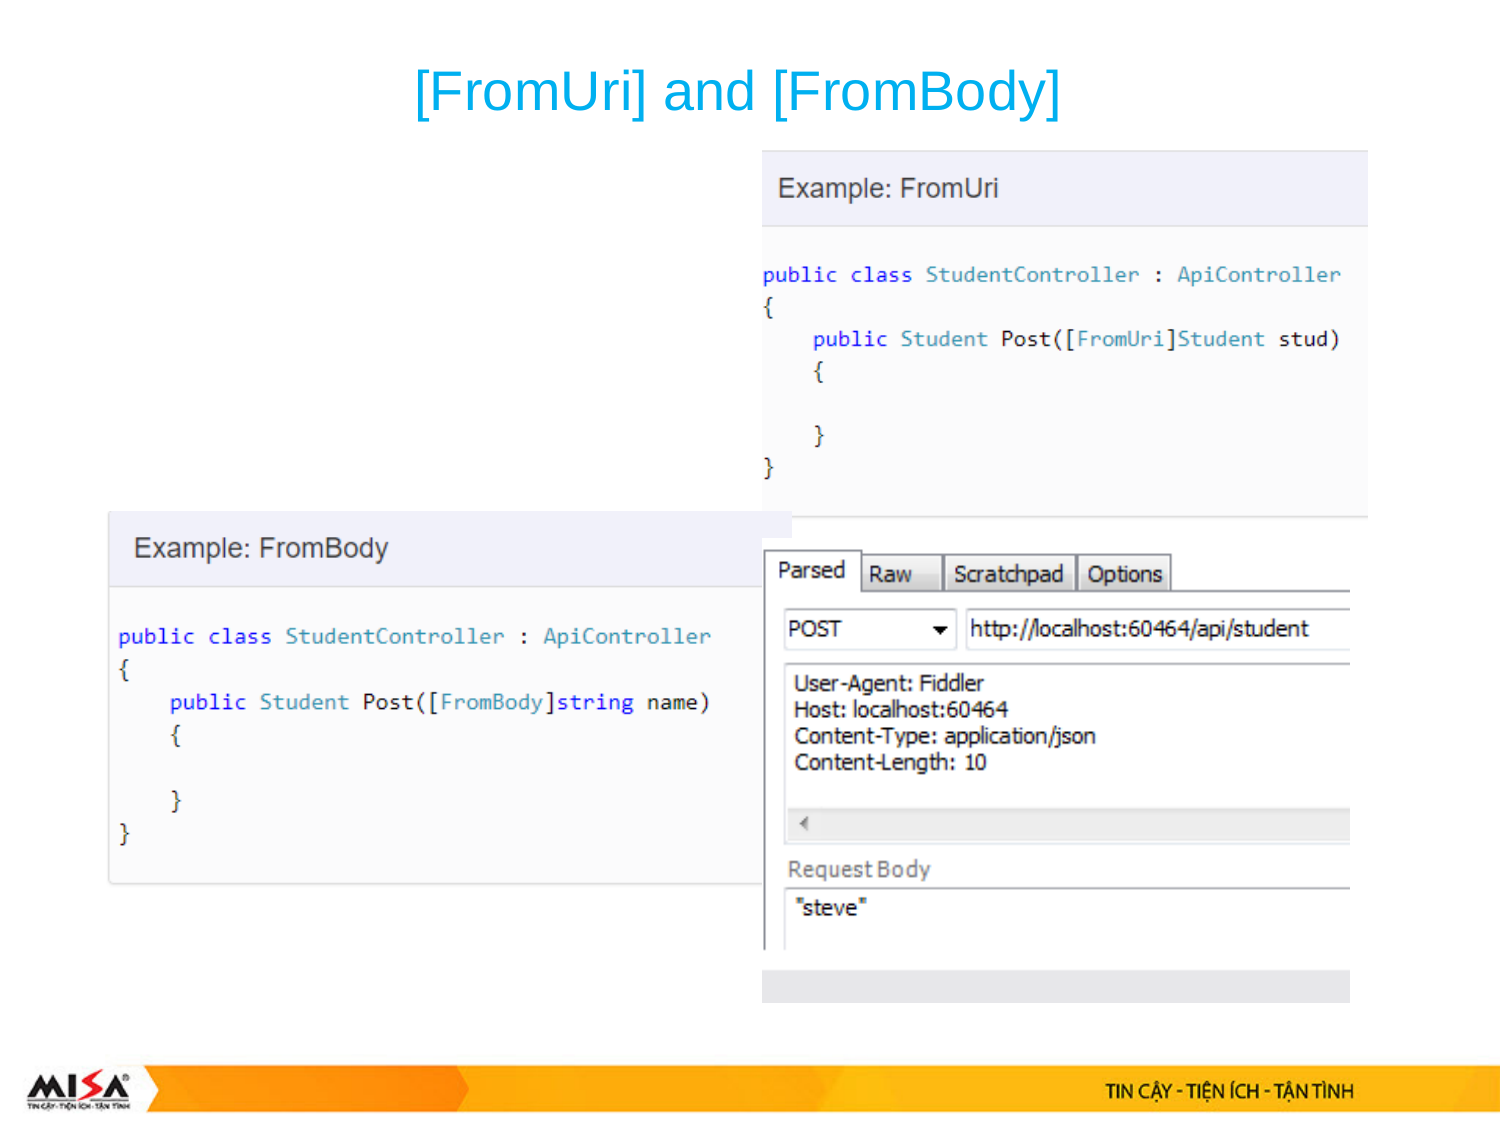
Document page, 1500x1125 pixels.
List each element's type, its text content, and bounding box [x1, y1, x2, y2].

picture [0, 0, 1500, 1125]
title [FromUri] and [FromBody] [63, 1, 1414, 190]
